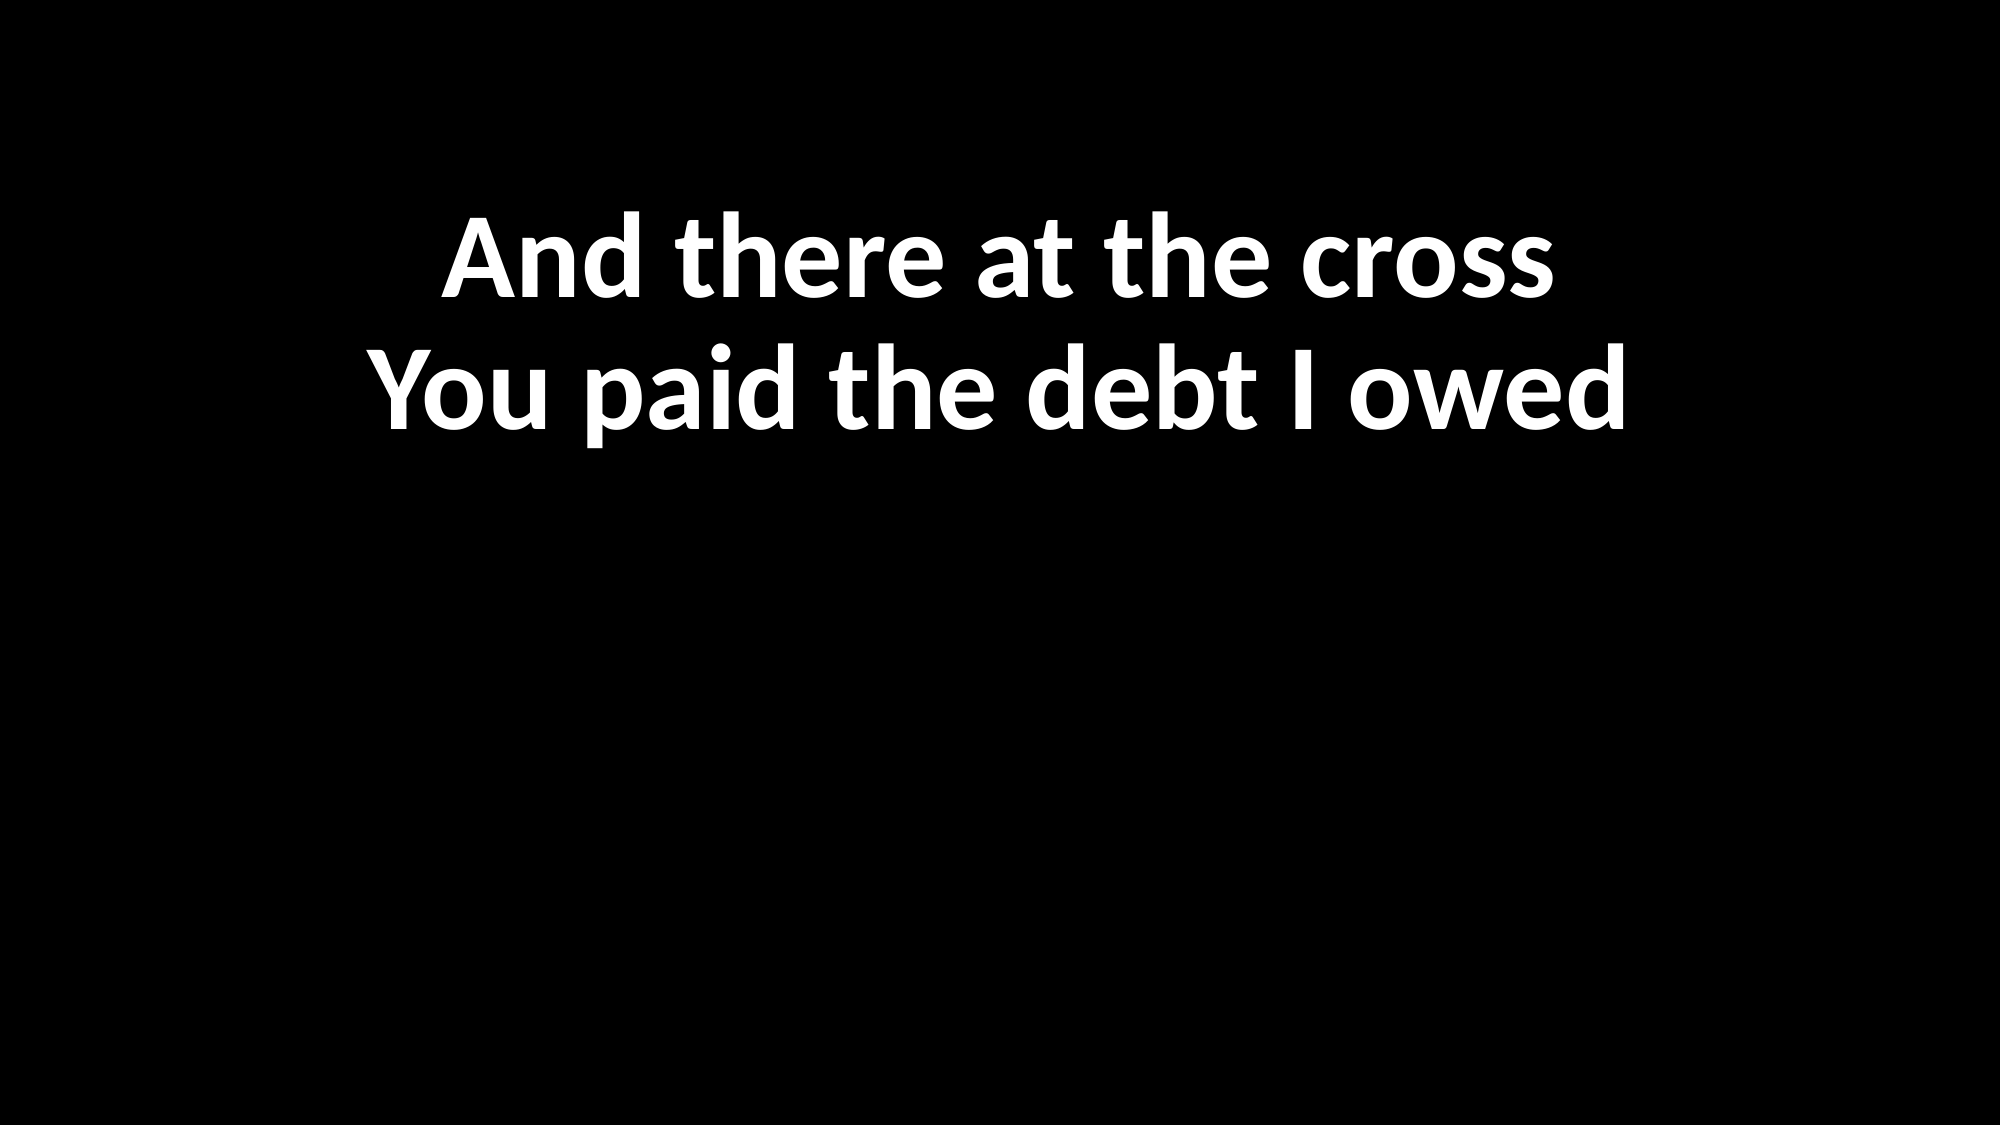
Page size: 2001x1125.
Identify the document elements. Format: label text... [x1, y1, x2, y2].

list And there at the cross You paid the debt I owed [0, 109, 2000, 464]
